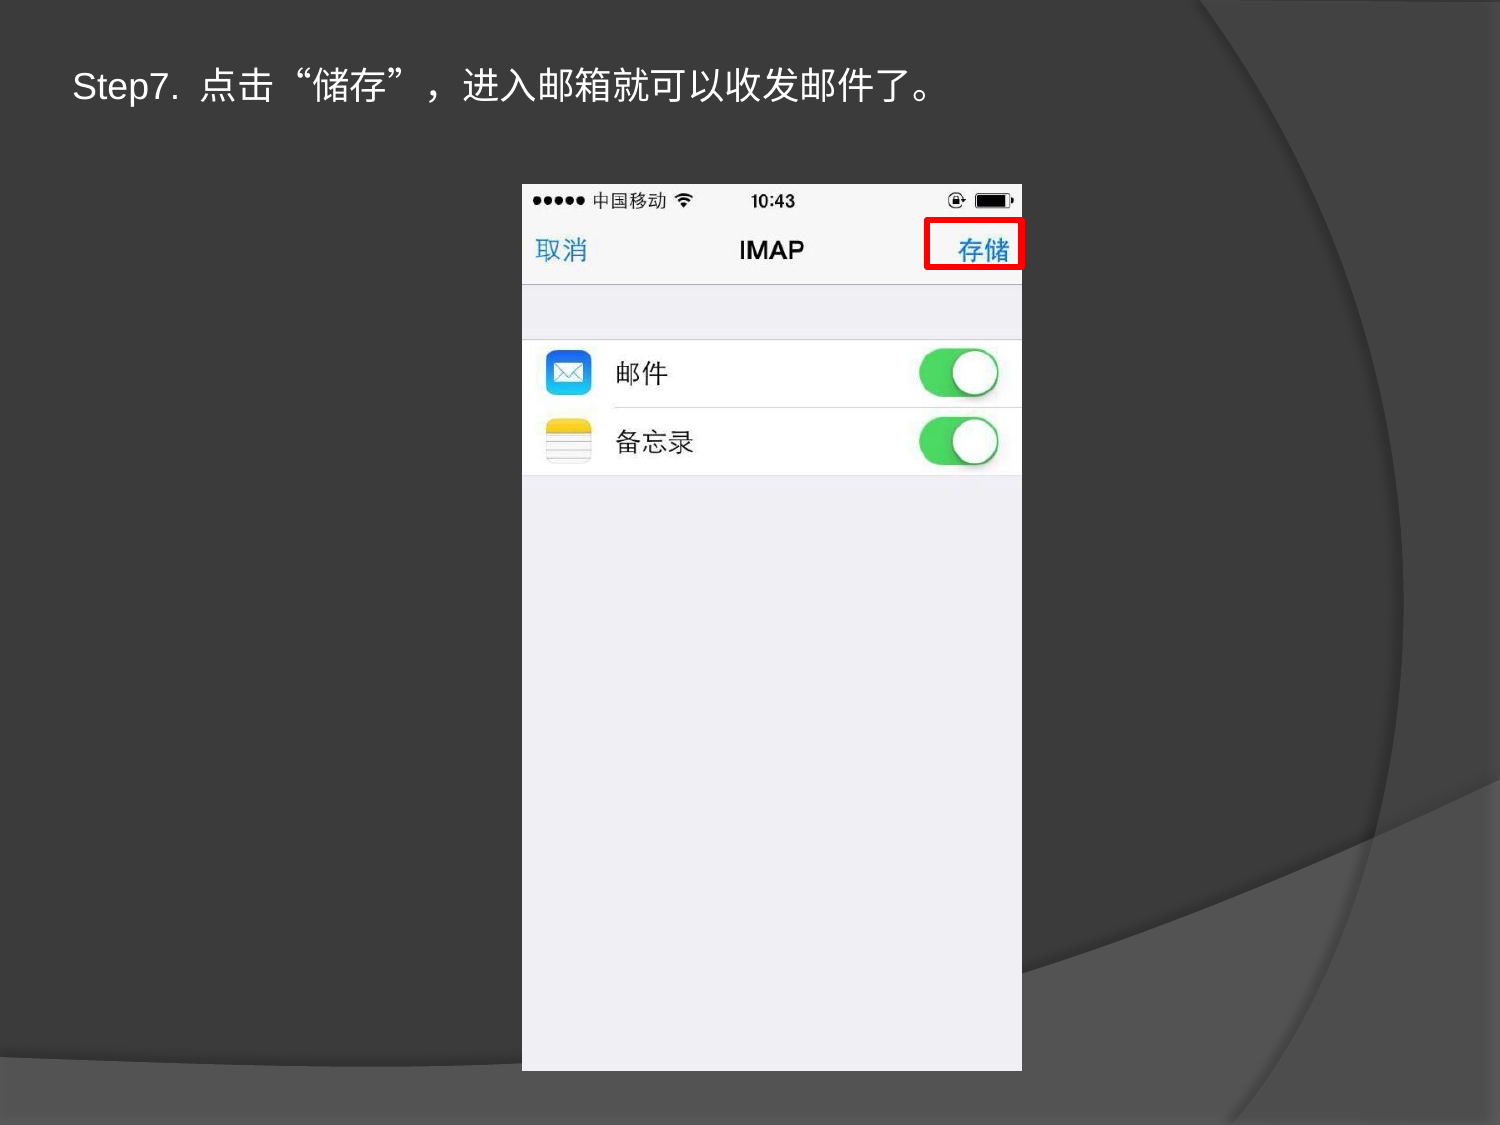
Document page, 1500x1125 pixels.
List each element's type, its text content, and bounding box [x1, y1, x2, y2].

picture [522, 184, 1022, 1071]
text_box Step7. 点击“储存”，进入邮箱就可以收发邮件了。 [57, 54, 965, 115]
